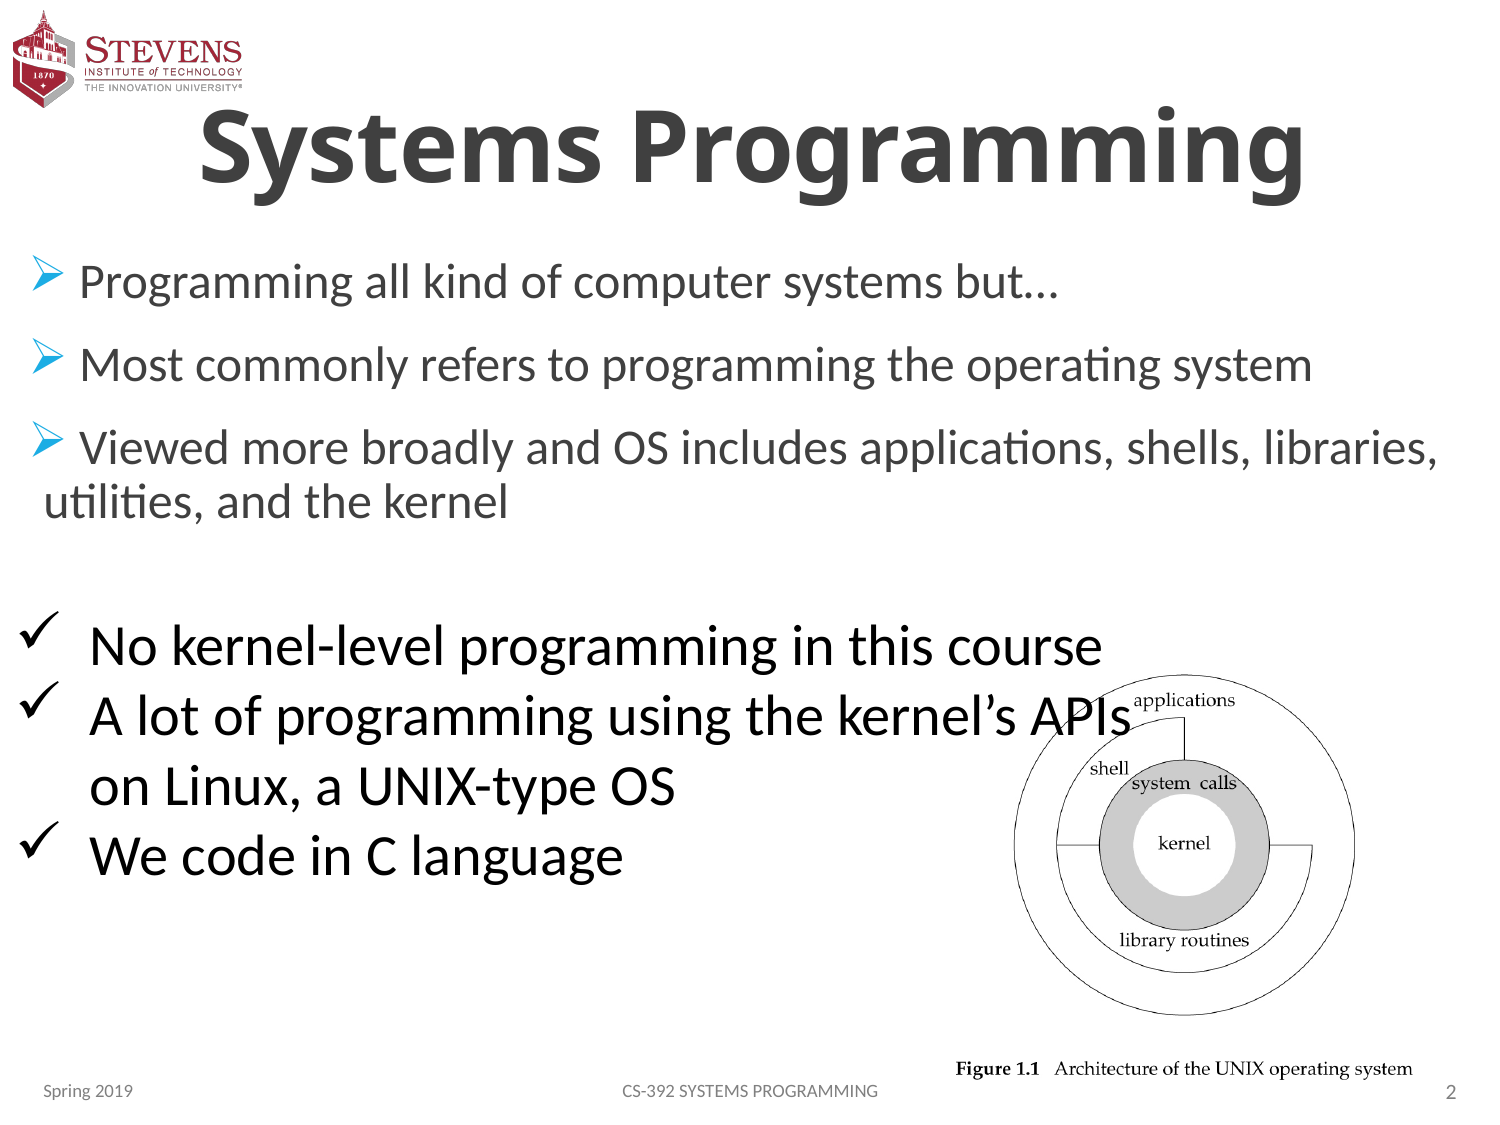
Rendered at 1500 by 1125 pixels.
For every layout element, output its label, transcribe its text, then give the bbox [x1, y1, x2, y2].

footer CS-392 Systems Programming [453, 1059, 1047, 1120]
slide_number Spring 2019 [28, 1059, 333, 1120]
text_box No kernel-level programming in this course A lot of programming using the kernel’s APIs on Linux, a UNIX-type OS We code in C language [0, 599, 1150, 895]
picture [13, 10, 135, 108]
slide_number 2 [1310, 1060, 1472, 1121]
picture [956, 674, 1414, 1081]
list Programming all kind of computer systems but… Most commonly refers to programming the operating system Viewed more broadly and OS includes applications, shells, libraries, utilities, and the kernel [28, 247, 1472, 1021]
title Systems Programming [135, 5, 1373, 211]
